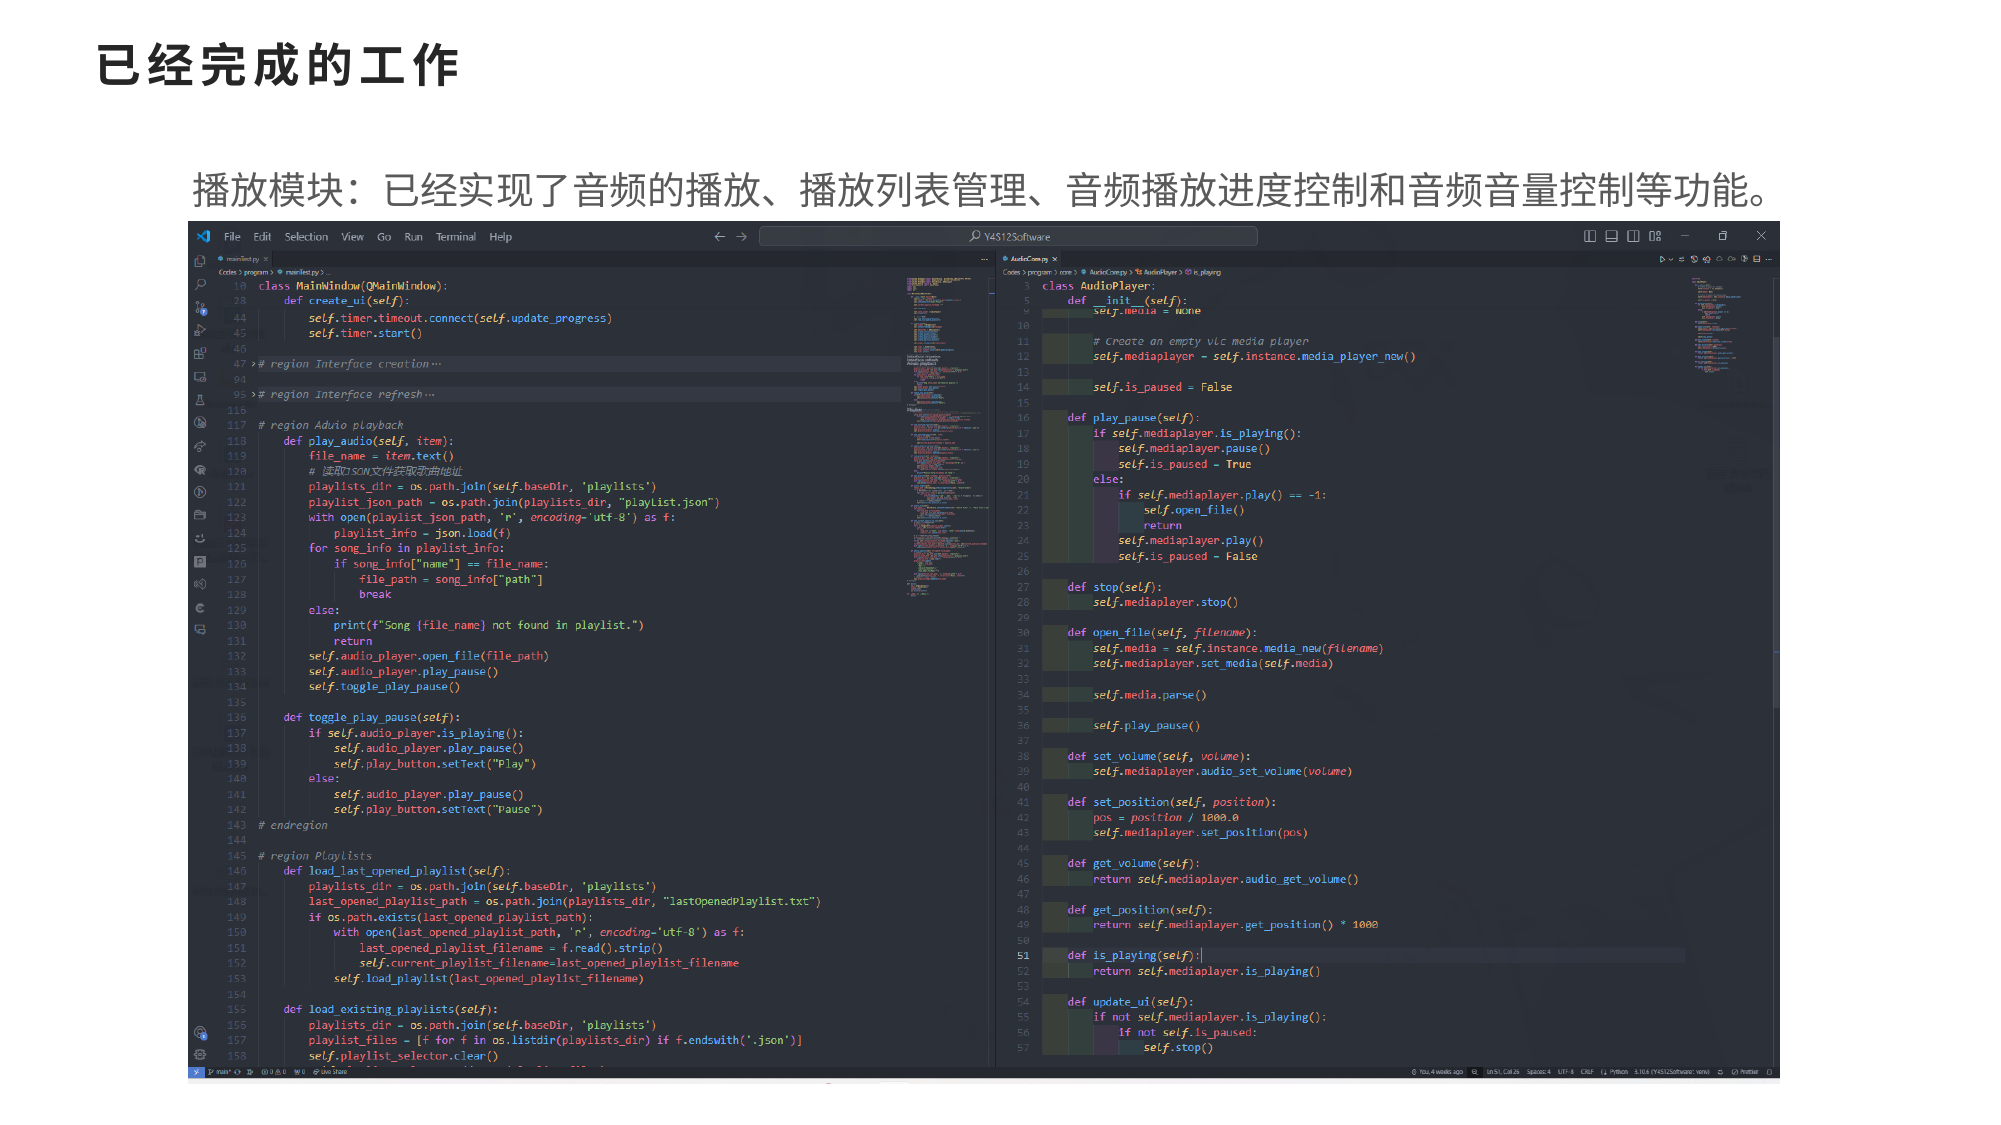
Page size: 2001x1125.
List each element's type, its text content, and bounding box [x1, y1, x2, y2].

text_box 播放模块：已经实现了音频的播放、播放列表管理、音频播放进度控制和音频音量控制等功能。 [177, 126, 1798, 244]
picture [188, 221, 1780, 1084]
text_box 已经完成的工作 [74, 28, 475, 155]
